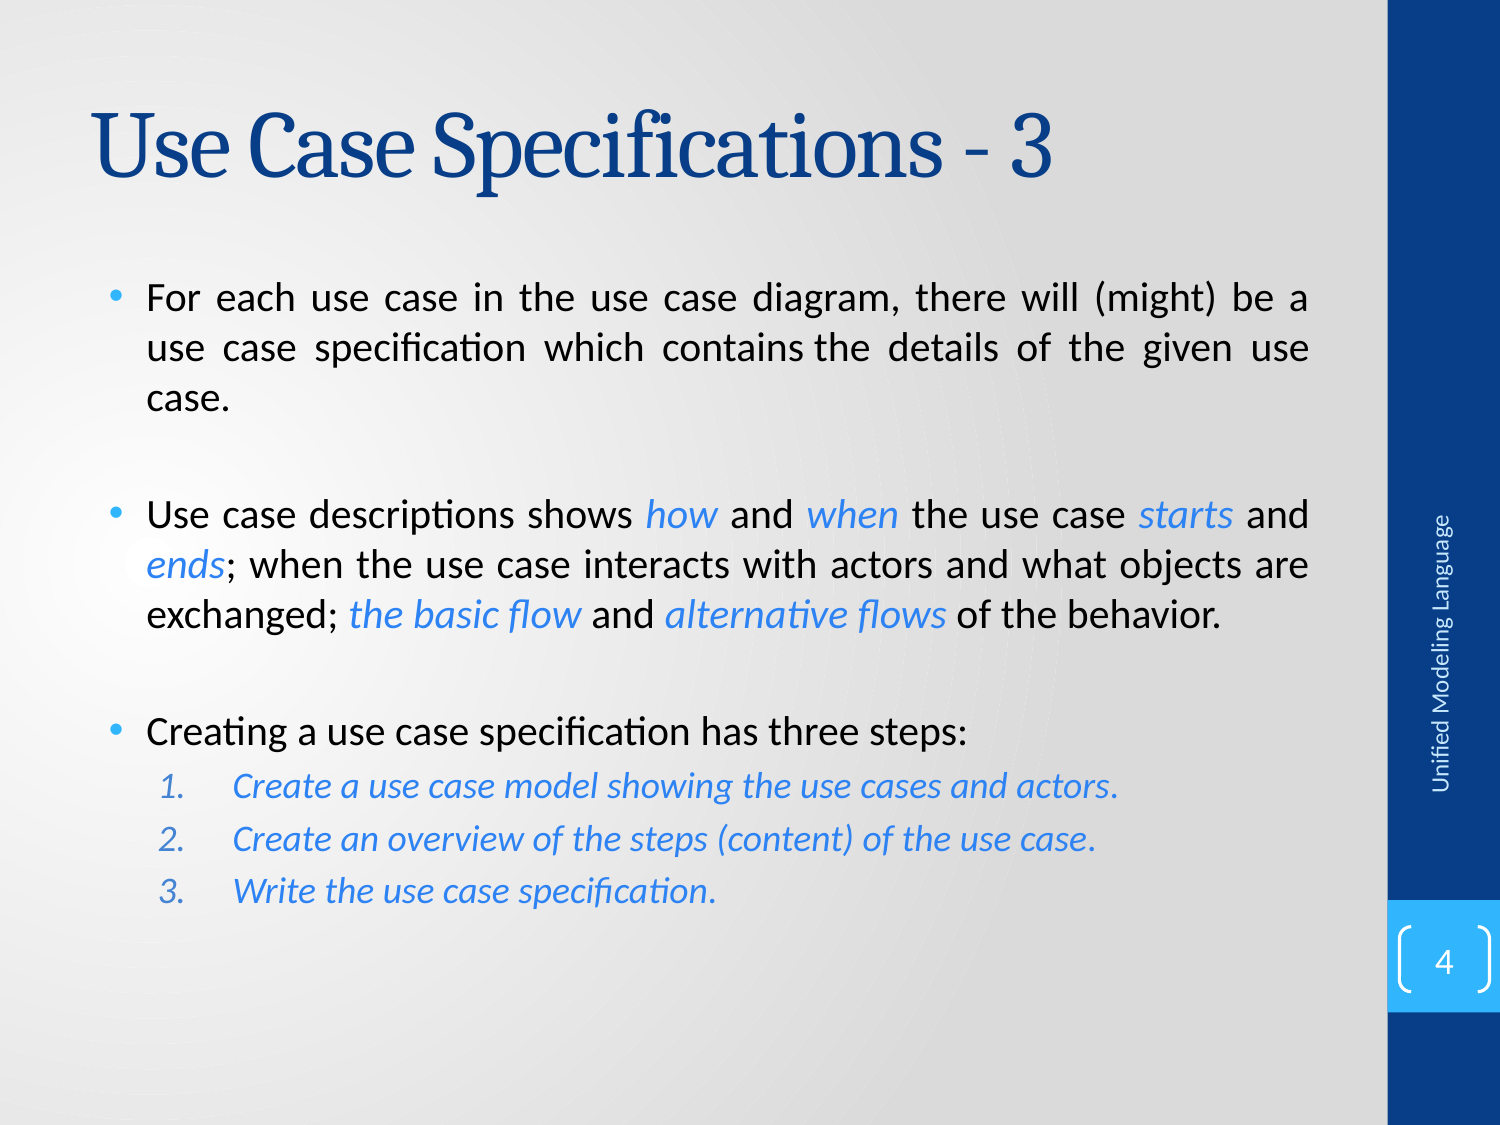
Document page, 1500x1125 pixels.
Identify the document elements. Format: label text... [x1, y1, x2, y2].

footer Unified Modeling Language [1408, 500, 1469, 889]
slide_number 4 [1397, 925, 1492, 994]
list For each use case in the use case diagram, there will (might) be a use case specification which contains the details of the given use case. Use case descriptions shows how and when the use case starts and ends; when the use case interacts with actors and what objects are exchanged; the basic flow and alternative flows of the behavior. Creating a use case specification has three steps: Create a use case model showing the use cases and actors. Create an overview of the steps (content) of the use case. Write the use case specification. [75, 262, 1325, 1050]
title Use Case Specifications - 3 [75, 45, 1325, 233]
